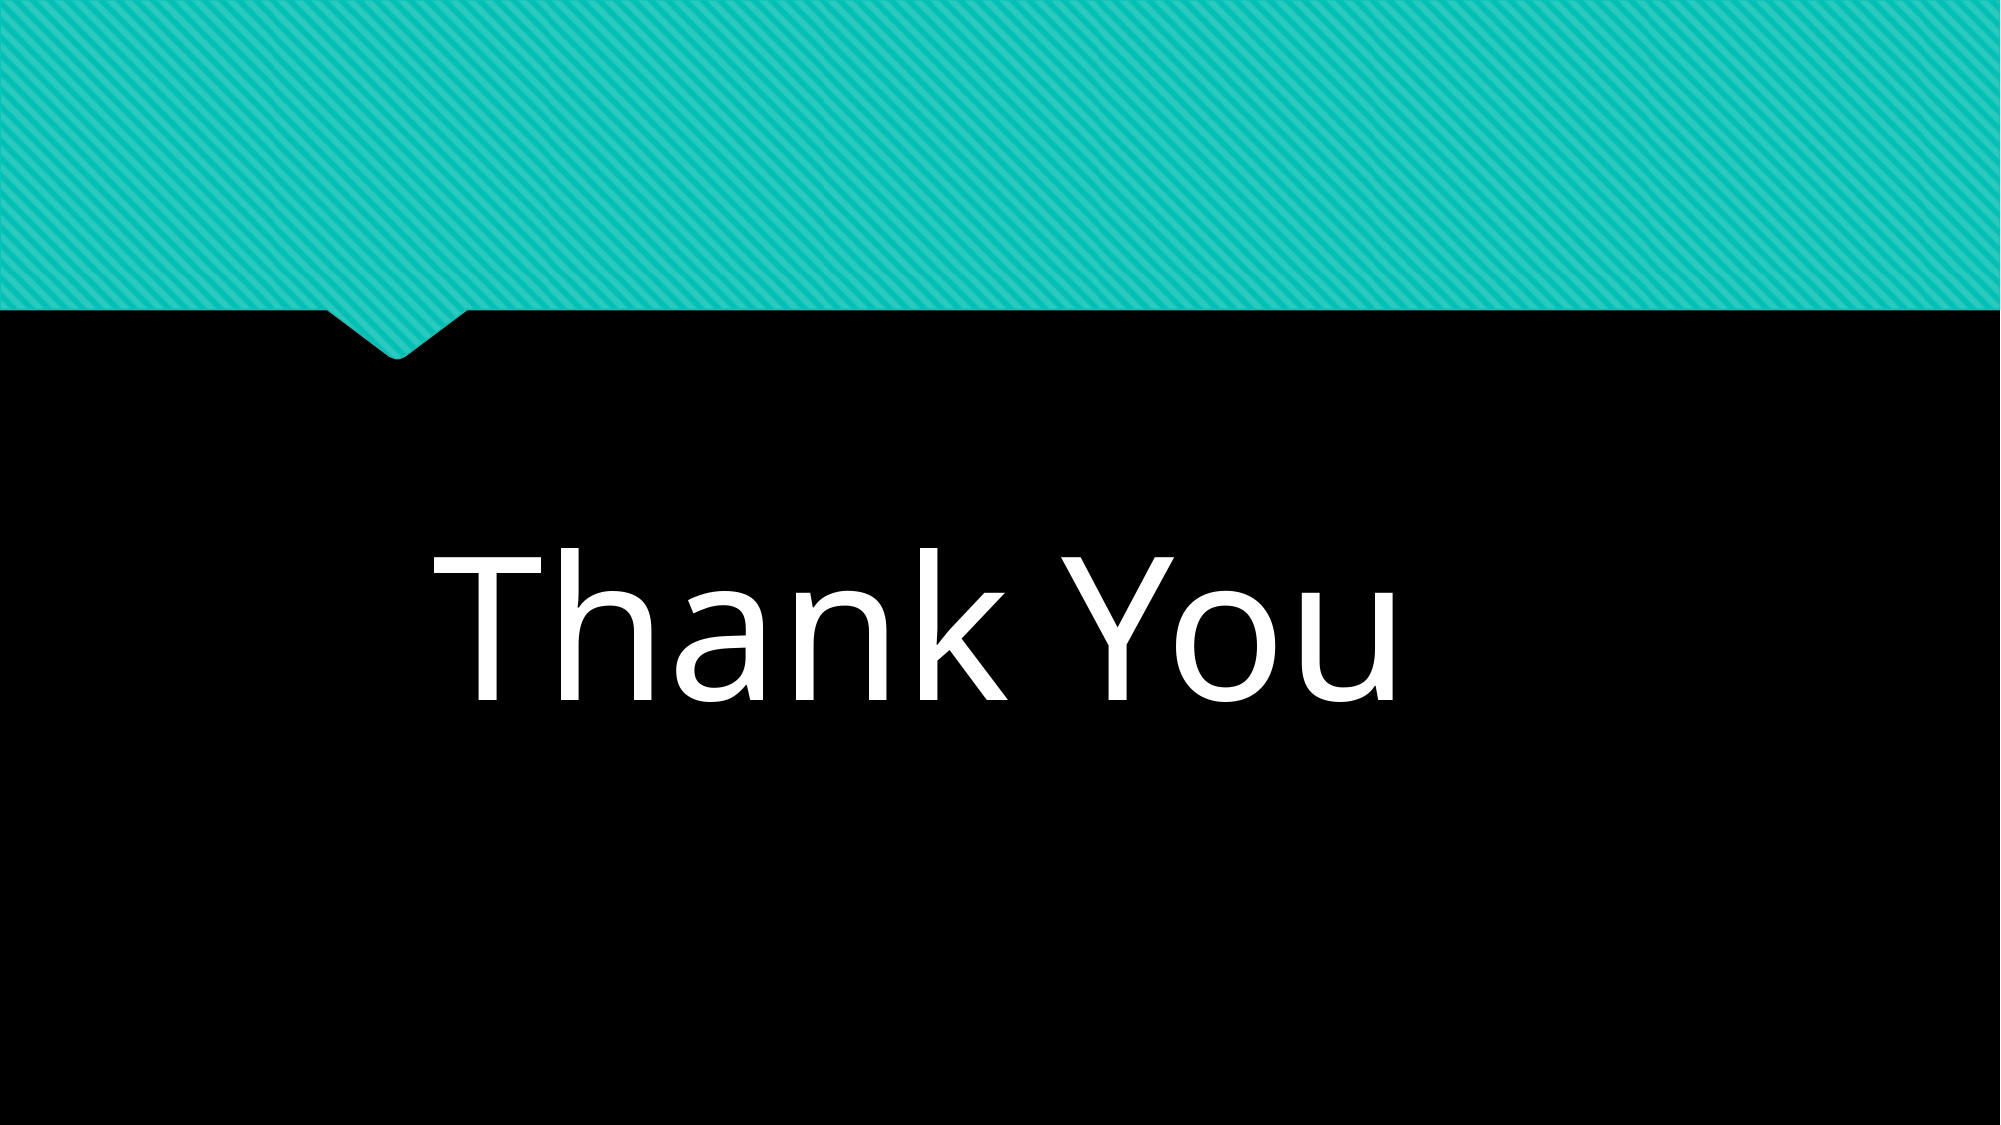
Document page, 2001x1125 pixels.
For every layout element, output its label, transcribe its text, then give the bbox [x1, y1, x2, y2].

list Thank You [294, 246, 1758, 995]
